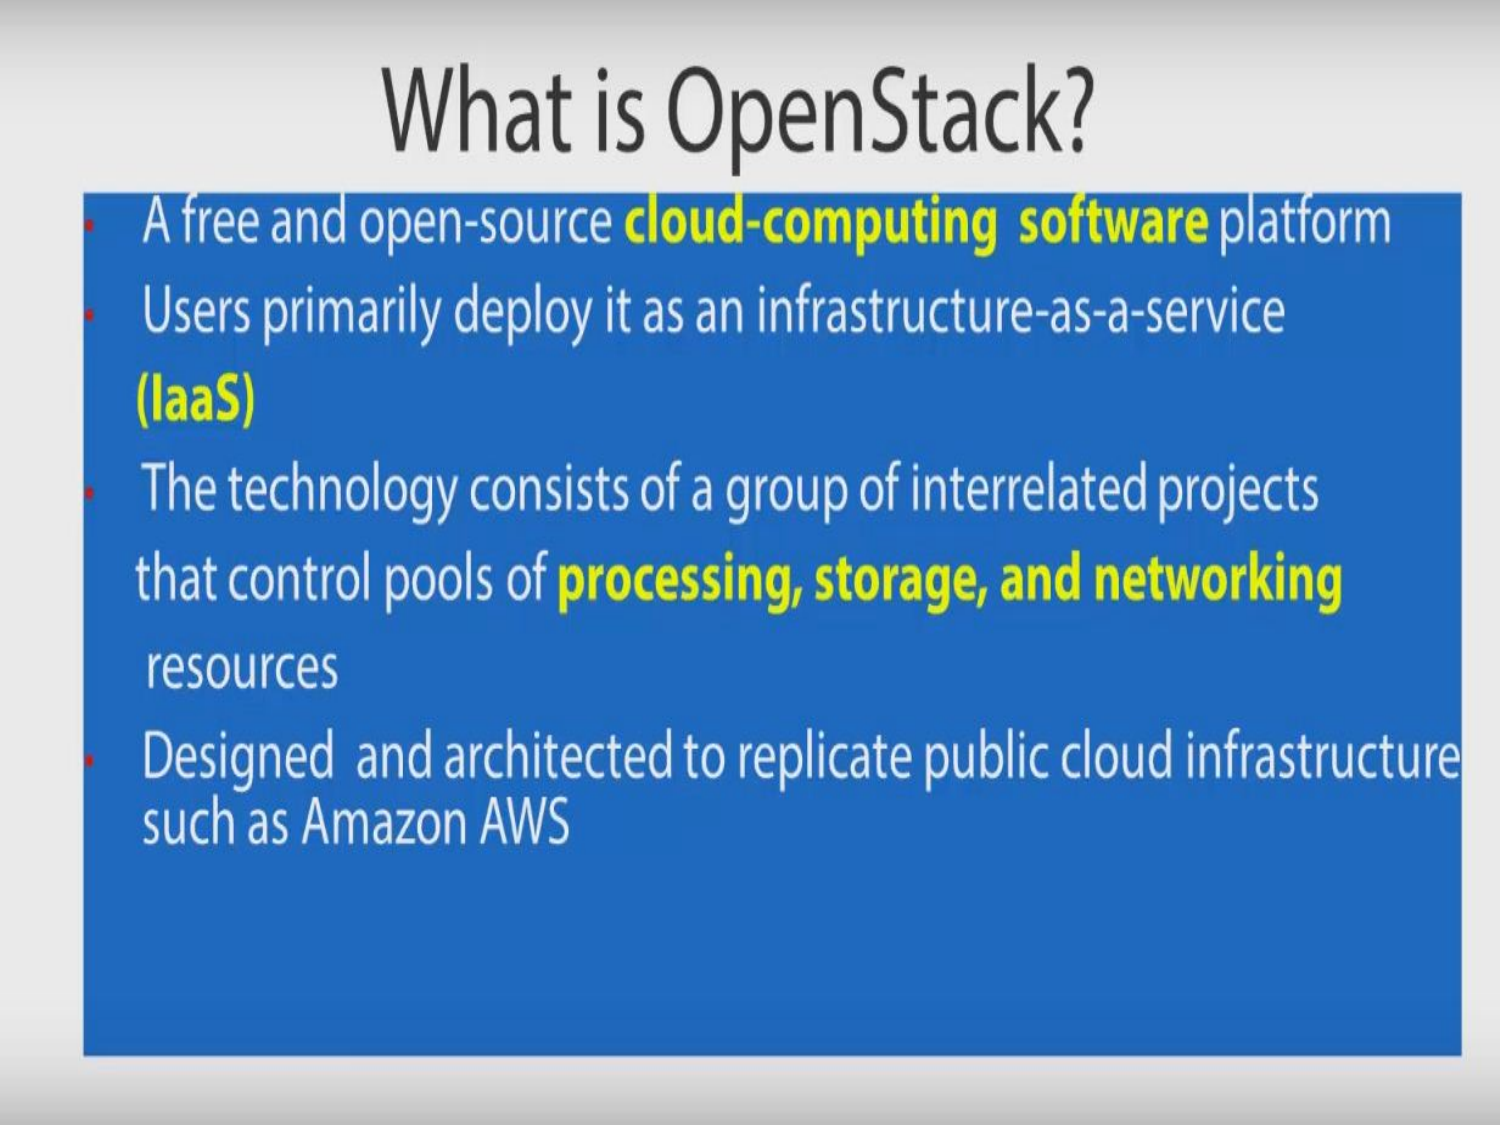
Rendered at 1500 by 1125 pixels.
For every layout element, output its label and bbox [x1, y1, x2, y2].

list [0, 0, 1500, 1125]
